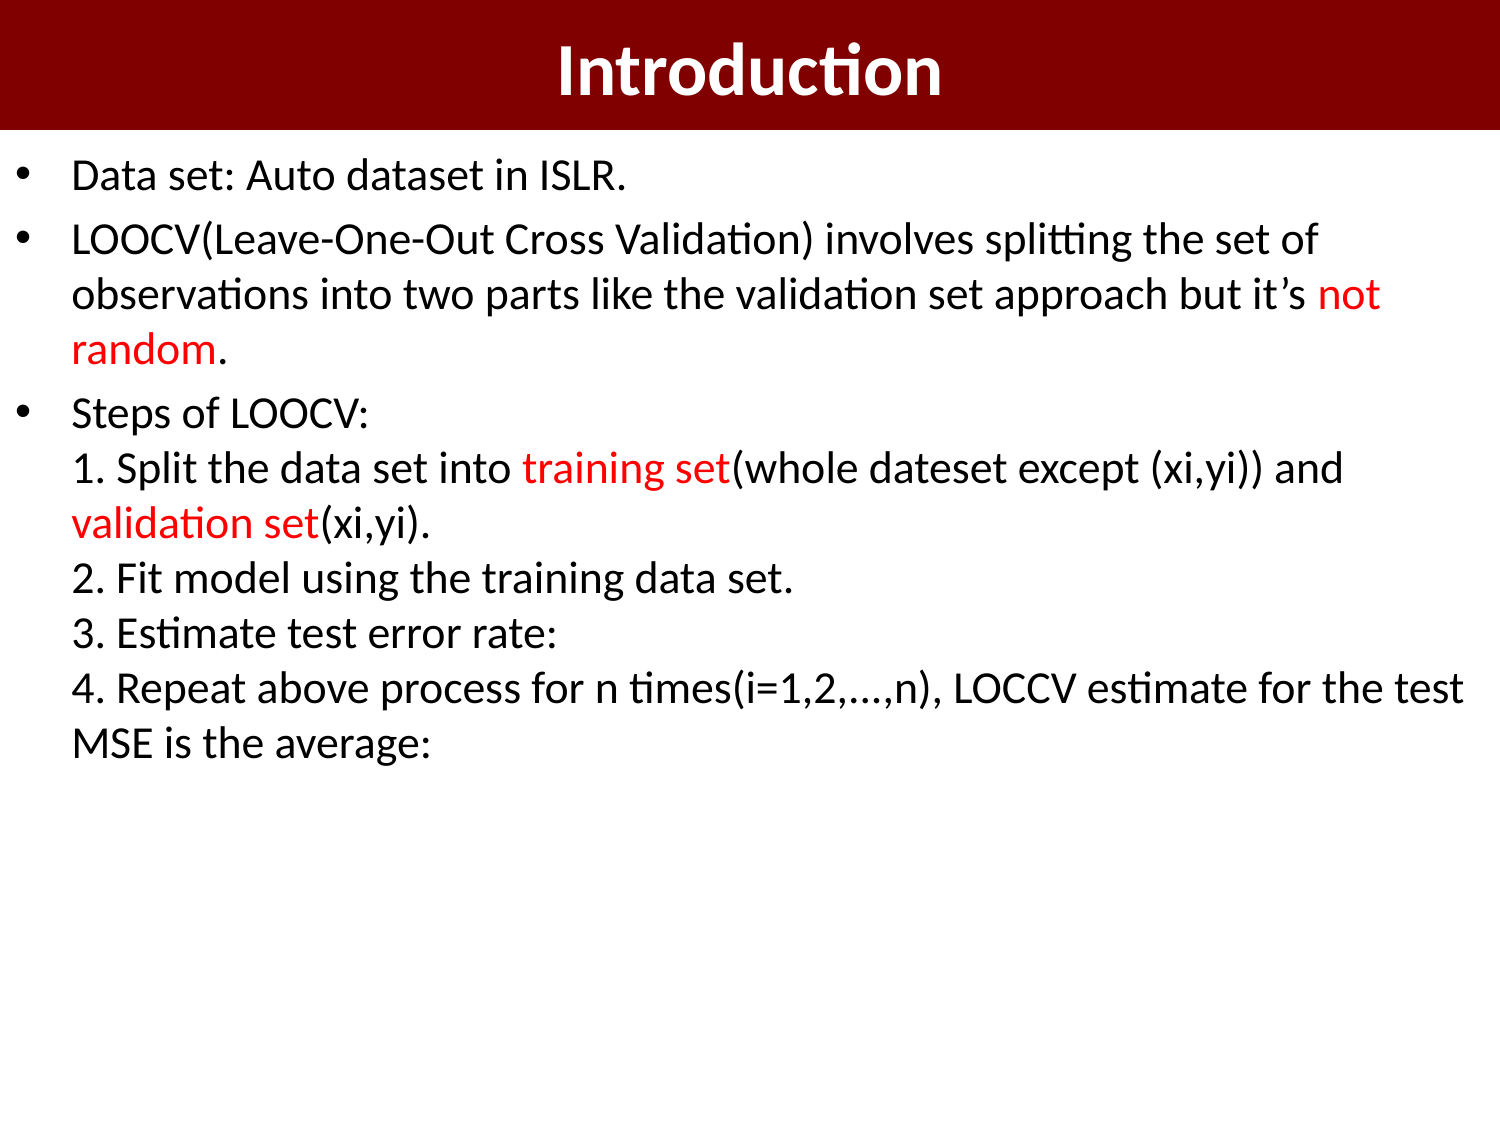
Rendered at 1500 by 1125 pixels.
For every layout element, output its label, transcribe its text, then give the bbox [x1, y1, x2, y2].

title Introduction [0, 0, 1500, 130]
